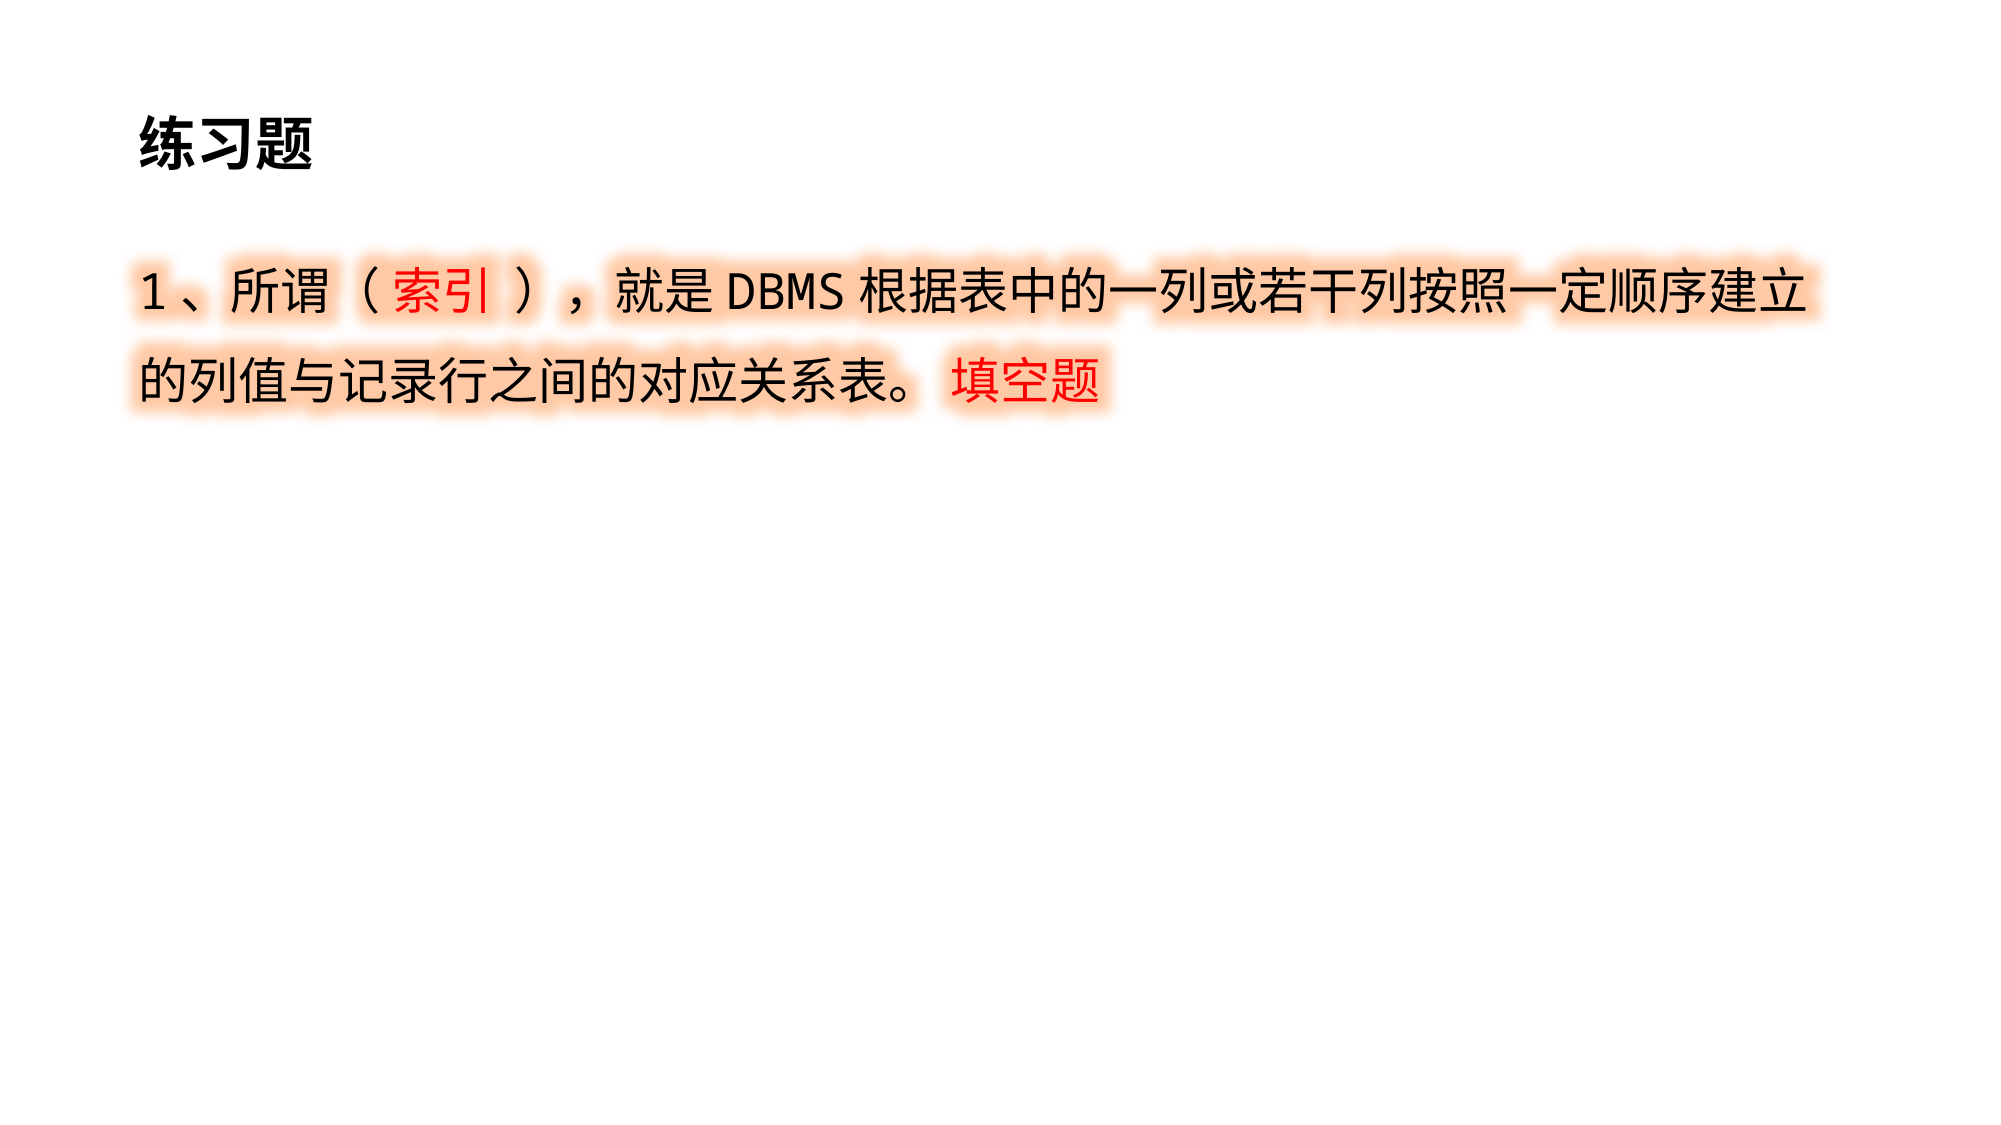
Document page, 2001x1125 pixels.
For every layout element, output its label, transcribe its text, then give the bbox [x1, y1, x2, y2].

text_box 练习题 [120, 97, 1568, 187]
text_box 知识点2：表定义（综合应用） [117, 216, 1843, 1051]
text_box 1、所谓（ 索引 ），就是DBMS根据表中的一列或若干列按照一定顺序建立的列值与记录行之间的对应关系表。 填空题 [120, 219, 1839, 1047]
text_box 数据定义 [113, 212, 1847, 1055]
